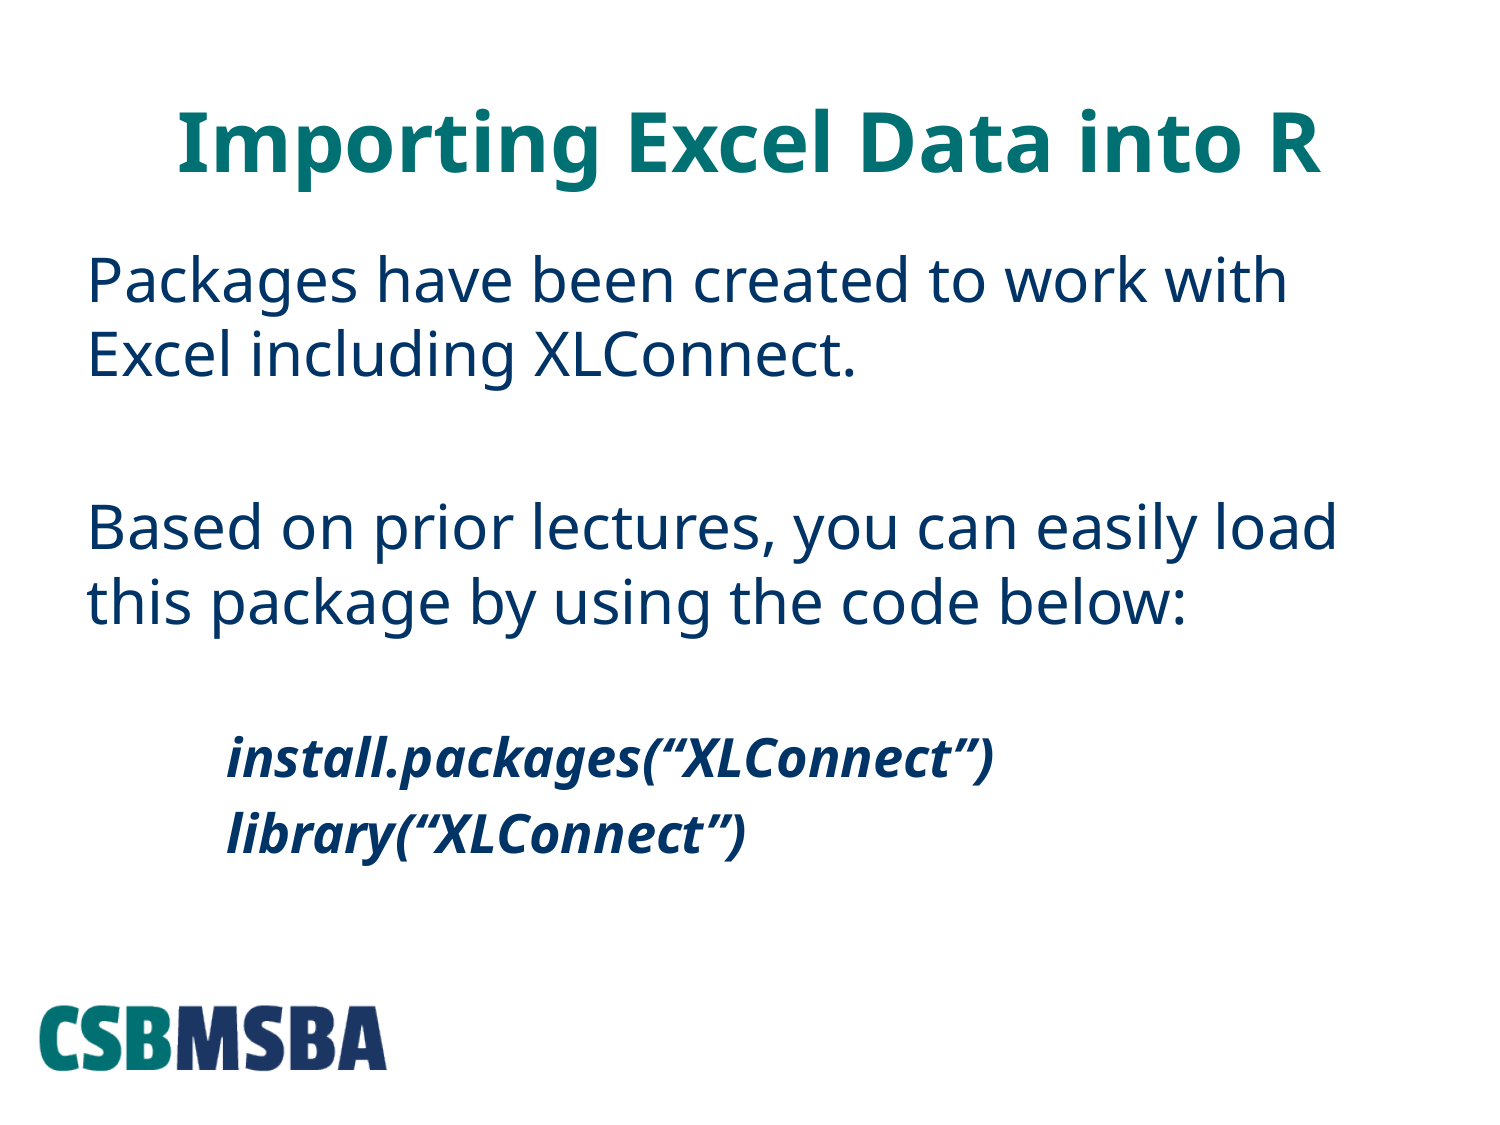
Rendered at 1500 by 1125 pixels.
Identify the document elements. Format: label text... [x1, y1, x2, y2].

picture [37, 987, 388, 1091]
title Importing Excel Data into R [75, 45, 1425, 233]
list Packages have been created to work with Excel including XLConnect. Based on prior lectures, you can easily load this package by using the code below: install.packages(“XLConnect”) library(“XLConnect”) [71, 232, 1375, 880]
